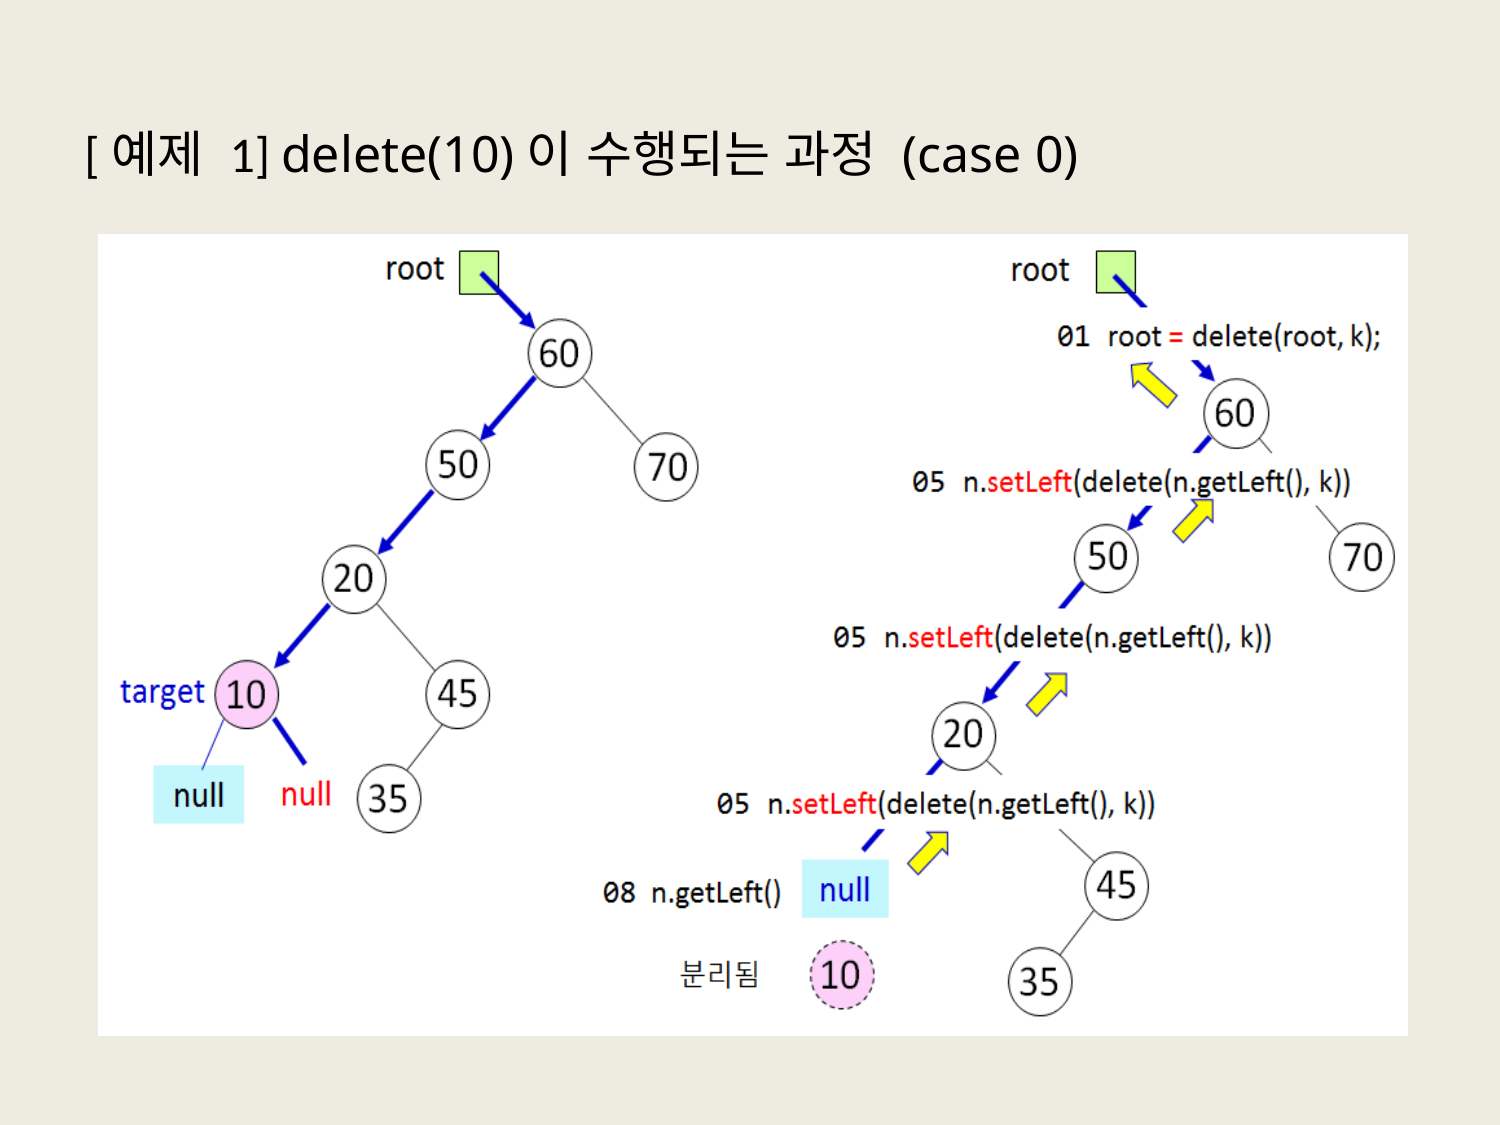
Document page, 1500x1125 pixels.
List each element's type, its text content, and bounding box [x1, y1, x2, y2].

picture [97, 234, 1408, 1036]
text_box [예제 1] delete(10)이 수행되는 과정 (case 0) [69, 115, 1094, 190]
